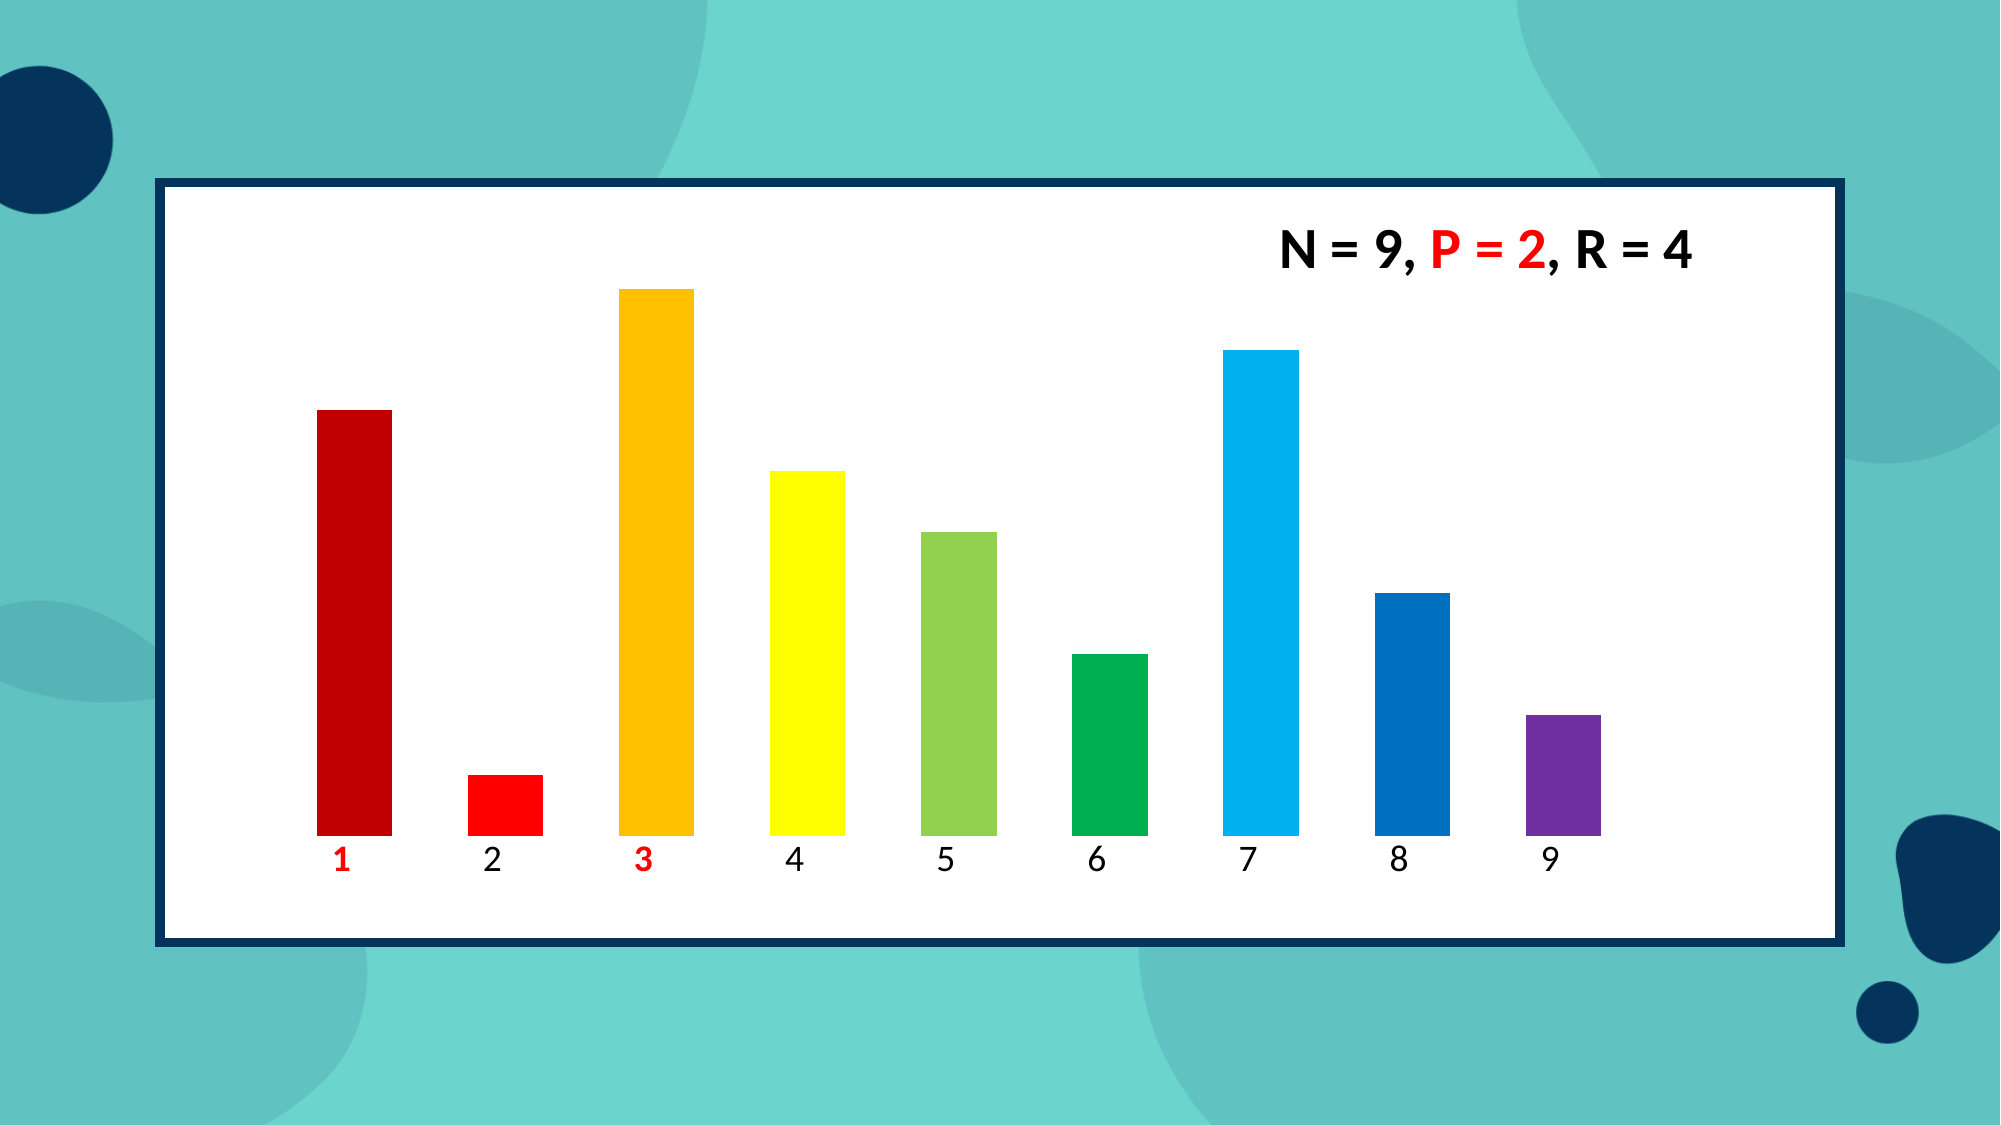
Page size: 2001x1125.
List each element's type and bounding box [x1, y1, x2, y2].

list [0, 0, 2000, 1125]
